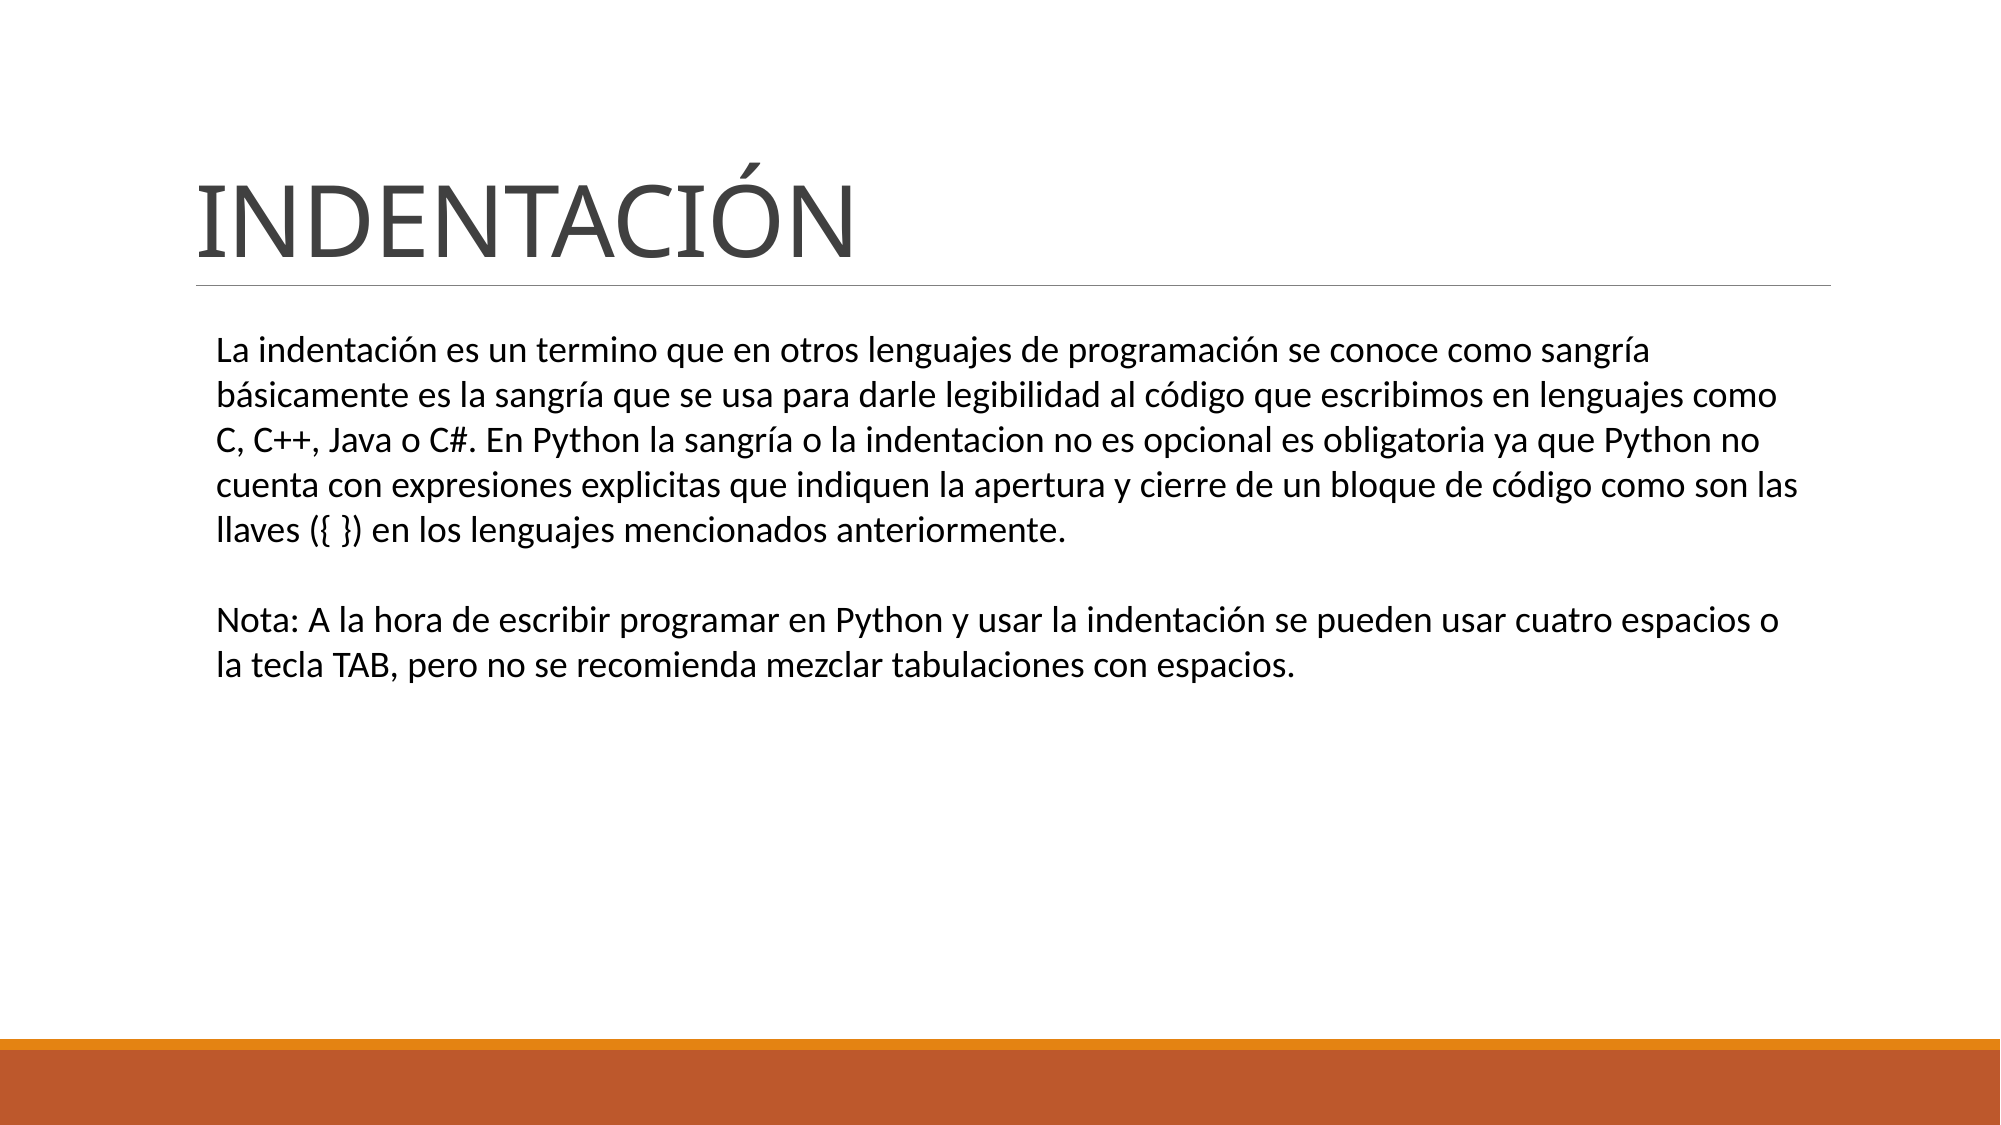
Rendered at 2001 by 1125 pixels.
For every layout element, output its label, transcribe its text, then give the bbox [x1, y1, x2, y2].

title INDENTACIÓN [180, 47, 1830, 285]
text_box La indentación es un termino que en otros lenguajes de programación se conoce como sangría básicamente es la sangría que se usa para darle legibilidad al código que escribimos en lenguajes como C, C++, Java o C#. En Python la sangría o la indentacion no es opcional es obligatoria ya que Python no cuenta con expresiones explicitas que indiquen la apertura y cierre de un bloque de código como son las llaves ({ }) en los lenguajes mencionados anteriormente. Nota: A la hora de escribir programar en Python y usar la indentación se pueden usar cuatro espacios o la tecla TAB, pero no se recomienda mezclar tabulaciones con espacios. [201, 317, 1830, 693]
